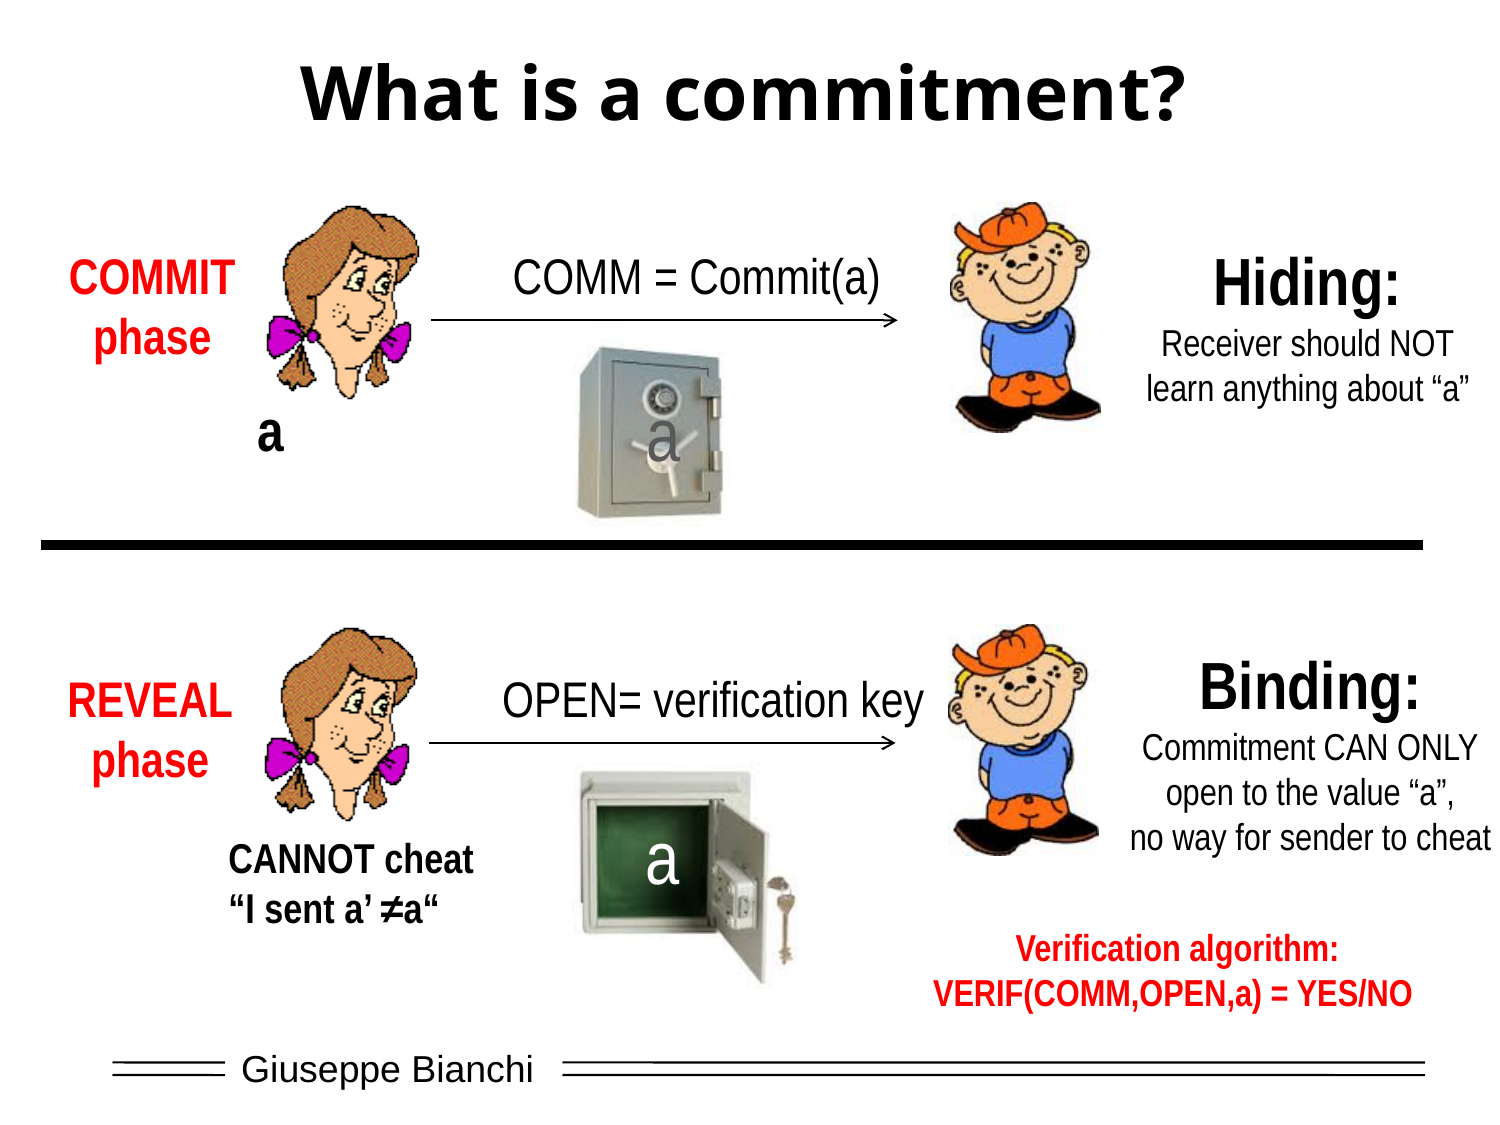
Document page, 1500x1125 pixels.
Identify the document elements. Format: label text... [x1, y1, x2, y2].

picture [548, 326, 759, 536]
text_box Binding: Commitment CAN ONLY open to the value “a”, no way for sender to cheat [1114, 635, 1500, 866]
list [950, 201, 1101, 433]
picture [948, 624, 1099, 856]
title What is a commitment? [112, 36, 1376, 144]
text_box OPEN= verification key [487, 660, 940, 735]
picture [572, 762, 799, 989]
picture [259, 201, 424, 404]
text_box Hiding: Receiver should NOT learn anything about “a” [1131, 231, 1485, 417]
text_box a [242, 385, 299, 471]
picture [257, 624, 422, 826]
text_box REVEAL phase [52, 659, 248, 795]
text_box COMMIT phase [54, 237, 251, 372]
text_box CANNOT cheat “I sent a’ ≠a“ [213, 824, 490, 940]
text_box Verification algorithm: VERIF(COMM,OPEN,a) = YES/NO [918, 916, 1437, 1022]
text_box COMM = Commit(a) [497, 237, 897, 313]
